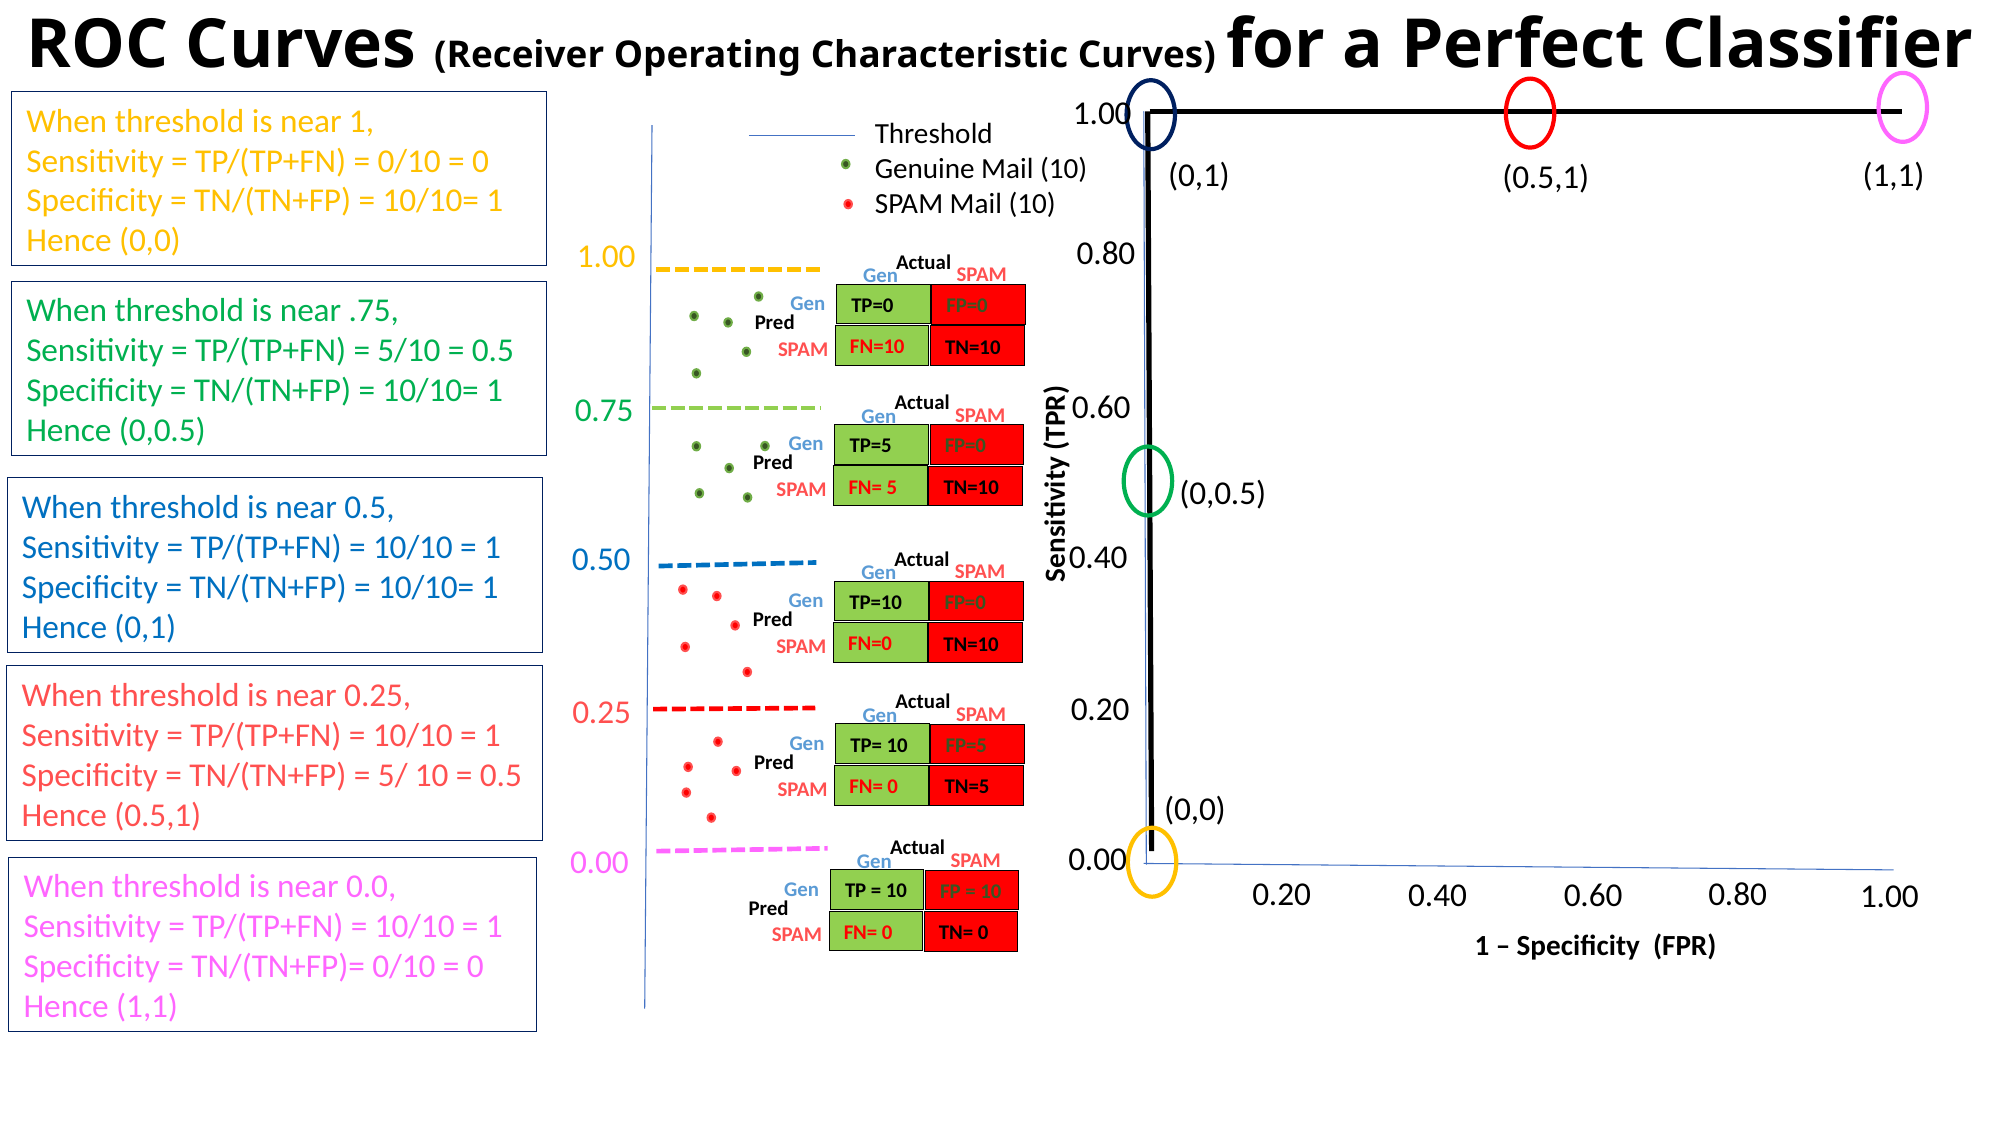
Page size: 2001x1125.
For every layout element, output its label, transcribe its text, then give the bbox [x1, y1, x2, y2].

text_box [644, 125, 652, 1009]
text_box [1884, 71, 1922, 83]
text_box [691, 441, 702, 452]
text_box [1139, 79, 1163, 83]
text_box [739, 680, 1032, 809]
text_box 0.00 [547, 832, 644, 888]
text_box Threshold Genuine Mail (10) SPAM Mail (10) [860, 106, 1028, 240]
text_box [691, 368, 702, 379]
text_box [713, 736, 723, 747]
text_box [742, 666, 753, 678]
text_box [680, 641, 691, 653]
text_box [840, 158, 851, 170]
text_box When threshold is near .75, Sensitivity = TP/(TP+FN) = 5/10 = 0.5 Specificity = TN/(TN+FP) = 10/10= 1 Hence (0,0.5) [11, 281, 547, 456]
text_box [712, 590, 722, 602]
text_box 1.00 [562, 226, 644, 281]
text_box 1.00 [652, 226, 660, 281]
text_box [694, 488, 705, 499]
text_box [683, 761, 693, 773]
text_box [740, 240, 1033, 369]
text_box 0.75 [552, 380, 644, 436]
text_box When threshold is near 0.5, Sensitivity = TP/(TP+FN) = 10/10 = 1 Specificity = TN/(TN+FP) = 10/10= 1 Hence (0,1) [7, 477, 543, 653]
text_box [706, 812, 717, 823]
text_box [689, 310, 699, 322]
text_box [678, 584, 688, 595]
text_box 0.50 [549, 530, 644, 585]
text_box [738, 537, 1031, 666]
text_box [723, 317, 733, 328]
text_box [658, 562, 738, 566]
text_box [738, 381, 1031, 509]
text_box 0.25 [557, 682, 644, 738]
title ROC Curves (Receiver Operating Characteristic Curves) for a Perfect Classifier [0, 0, 2000, 93]
text_box [843, 198, 853, 210]
text_box [1516, 77, 1544, 83]
text_box When threshold is near 1, Sensitivity = TP/(TP+FN) = 0/10 = 0 Specificity = TN/(TN+FP) = 10/10= 1 Hence (0,0) [11, 91, 547, 266]
text_box When threshold is near 0.25, Sensitivity = TP/(TP+FN) = 10/10 = 1 Specificity = TN/(TN+FP) = 5/ 10 = 0.5 Hence (0.5,1) [6, 665, 543, 841]
text_box [730, 620, 738, 631]
text_box When threshold is near 0.0, Sensitivity = TP/(TP+FN) = 10/10 = 1 Specificity = TN/(TN+FP)= 0/10 = 0 Hence (1,1) [8, 857, 537, 1032]
text_box [724, 462, 735, 474]
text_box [1028, 83, 1943, 970]
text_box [733, 826, 1027, 955]
text_box [681, 787, 692, 798]
text_box [731, 765, 739, 777]
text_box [656, 848, 733, 852]
